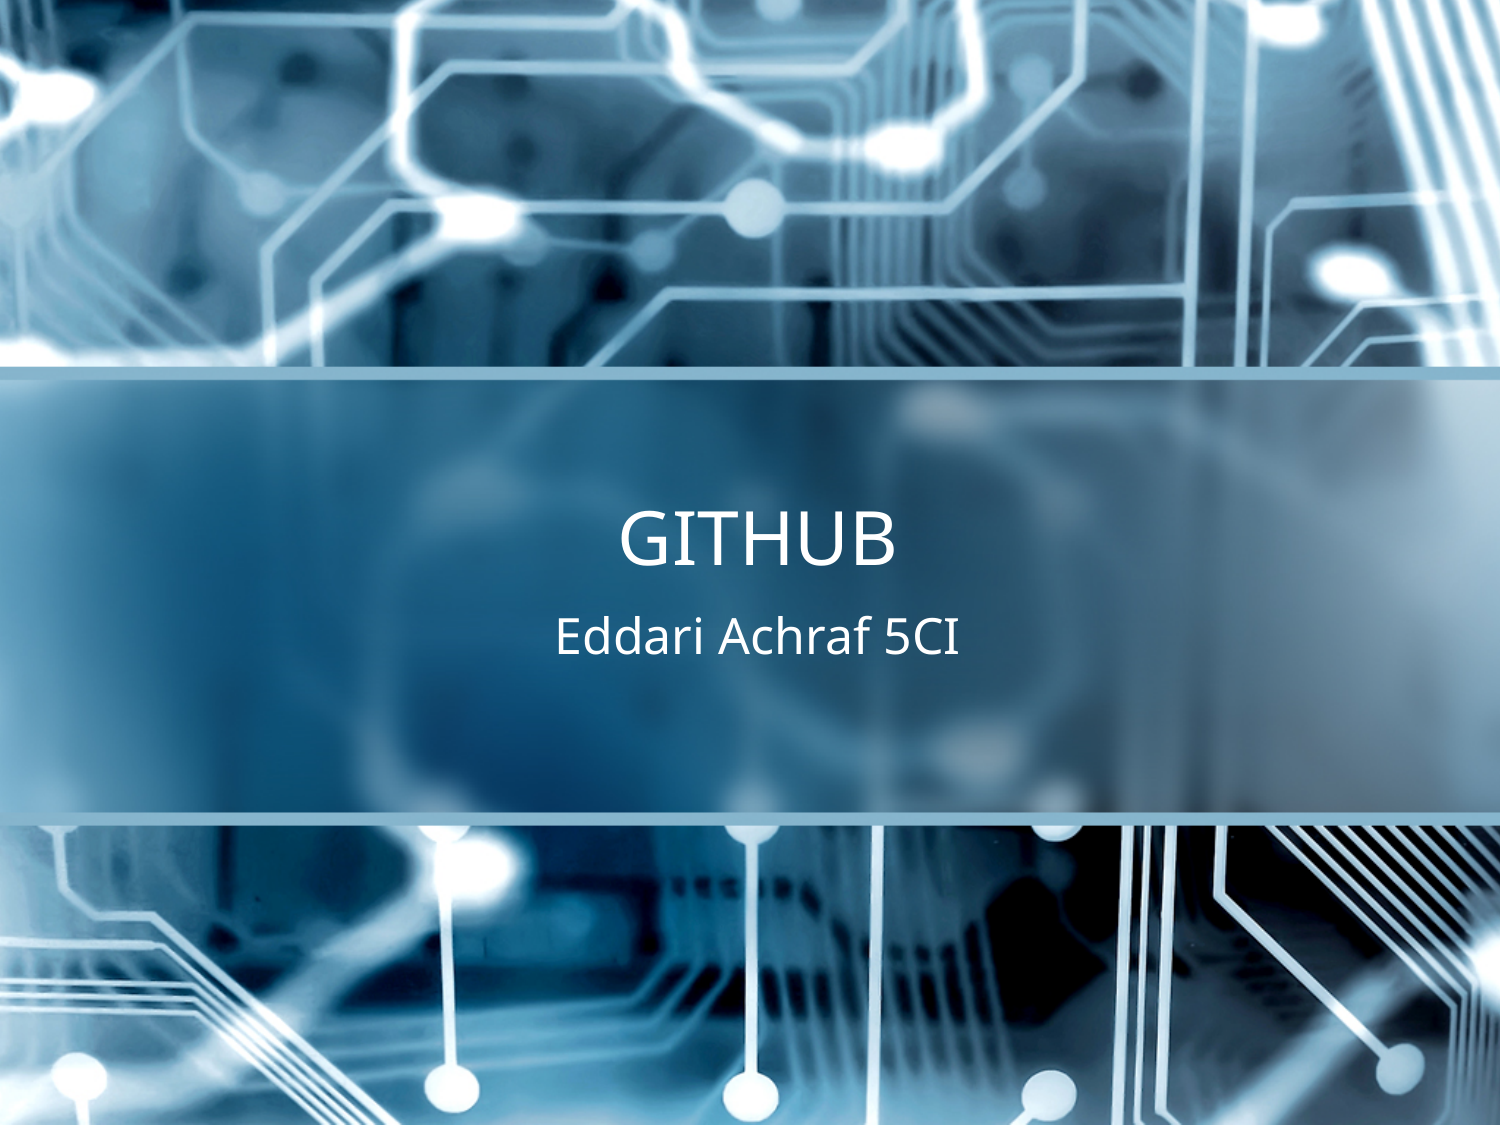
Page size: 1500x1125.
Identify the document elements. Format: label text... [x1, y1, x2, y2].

picture [0, 0, 1500, 1125]
subtitle Eddari Achraf 5CI [88, 596, 1427, 710]
title GITHUB [88, 477, 1427, 594]
